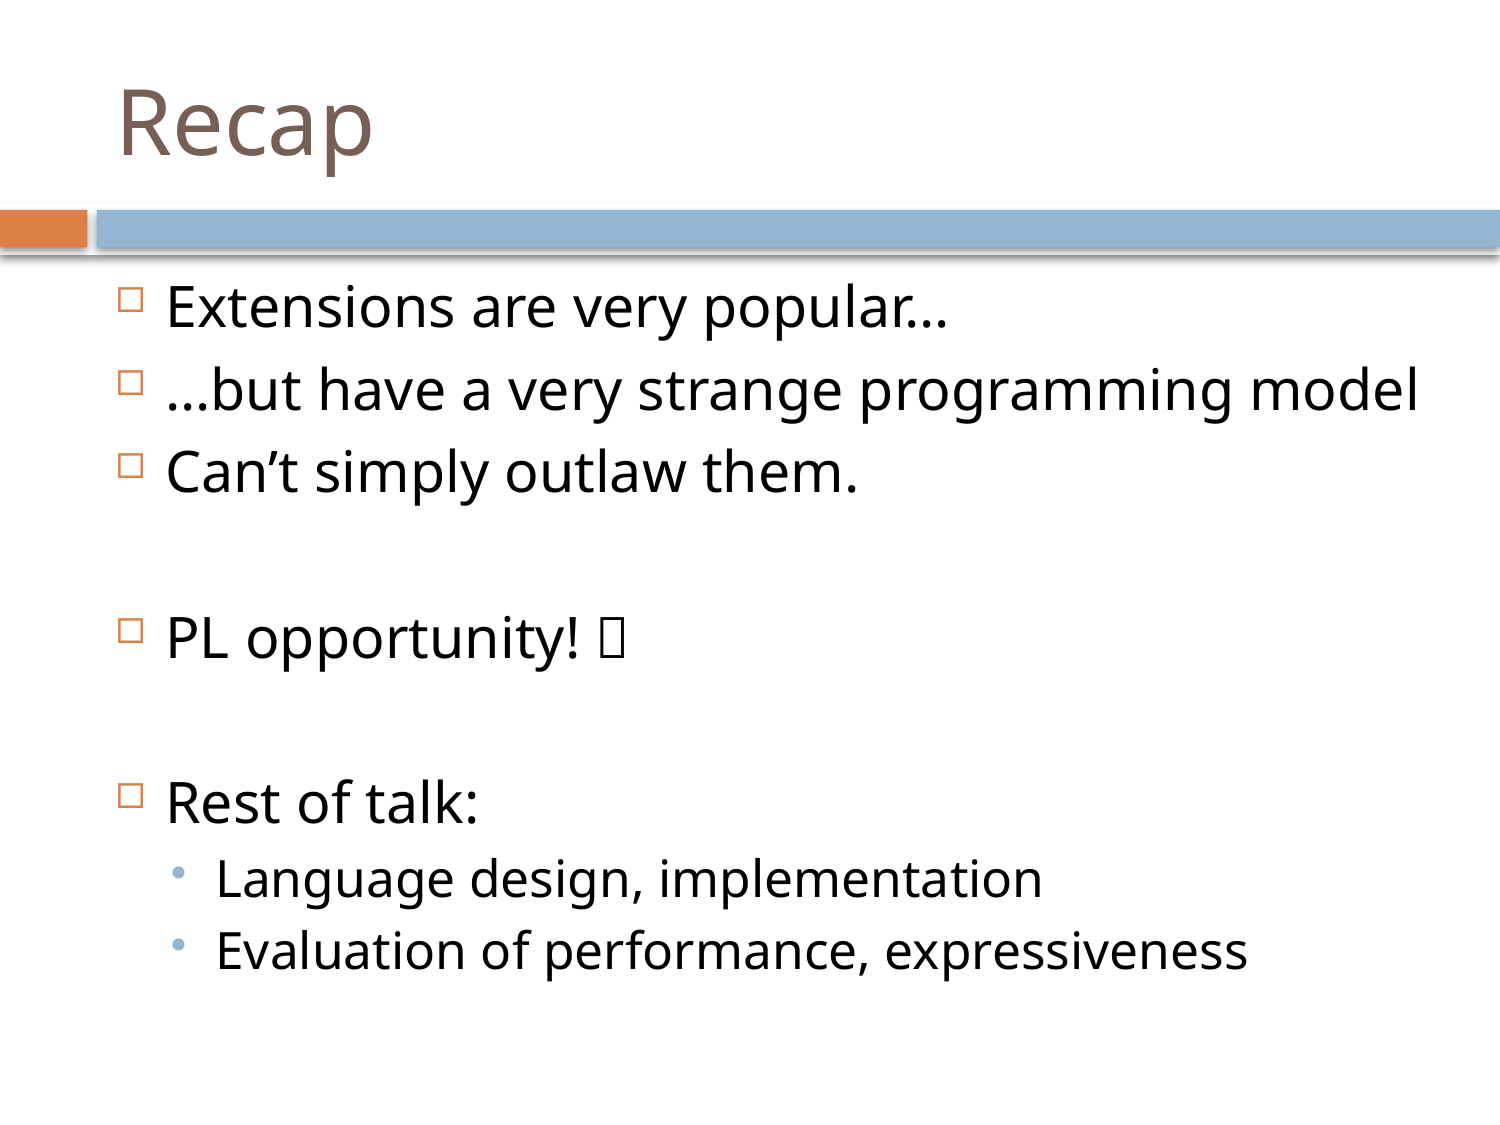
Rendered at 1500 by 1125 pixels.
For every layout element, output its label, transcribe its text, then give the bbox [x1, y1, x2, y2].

title Recap [100, 37, 1438, 200]
list Extensions are very popular… …but have a very strange programming model Can’t simply outlaw them. PL opportunity!  Rest of talk: Language design, implementation Evaluation of performance, expressiveness [100, 262, 1438, 1000]
